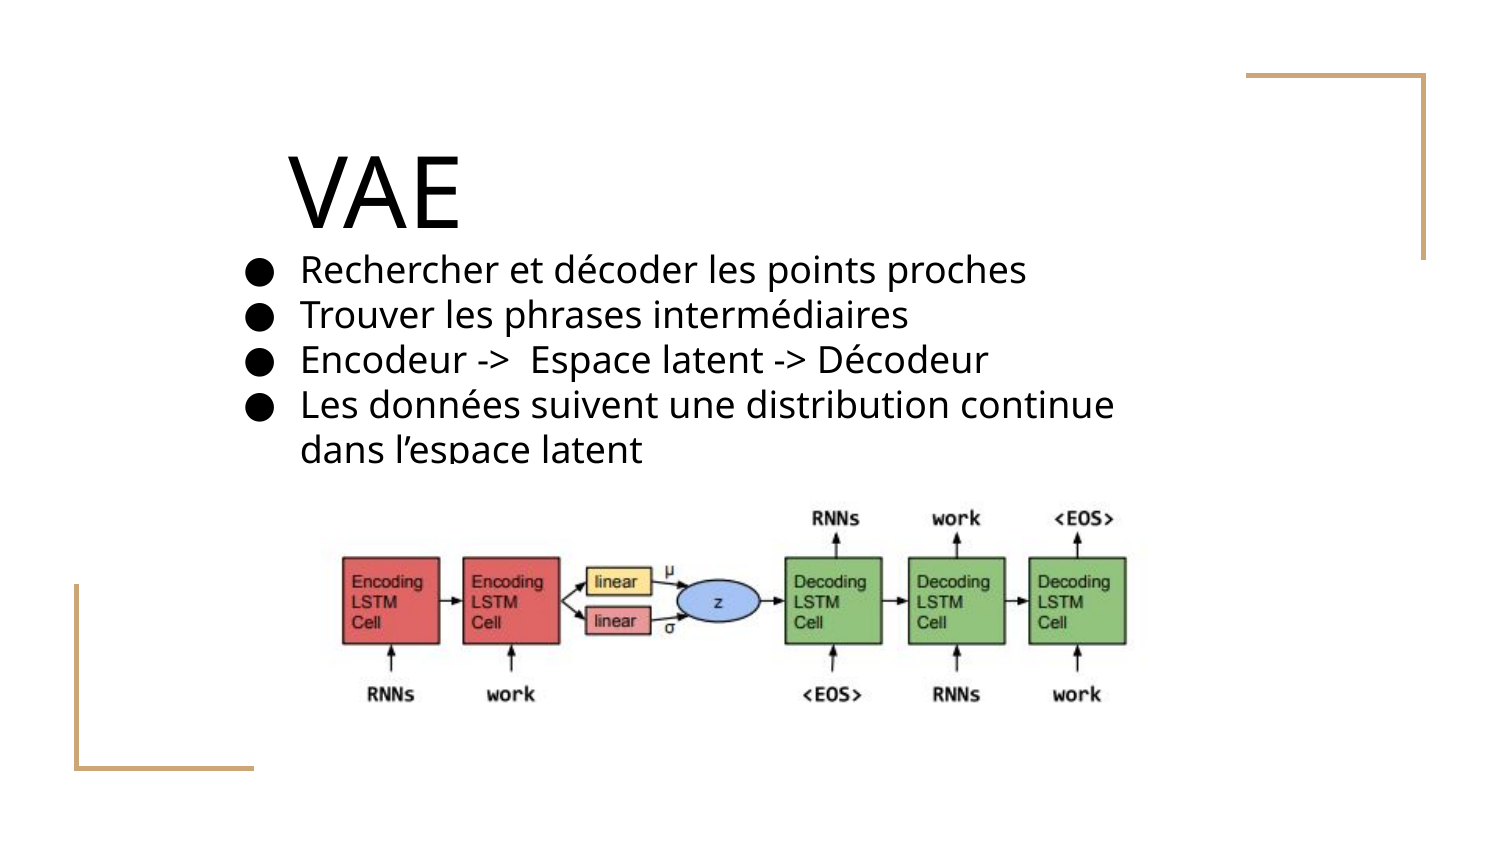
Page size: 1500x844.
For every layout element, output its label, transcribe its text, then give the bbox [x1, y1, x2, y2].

text_box VAE [273, 113, 1173, 219]
title Rechercher et décoder les points proches Trouver les phrases intermédiaires Encodeur -> Espace latent -> Décodeur Les données suivent une distribution continue dans l’espace latent [209, 277, 1177, 529]
picture [297, 464, 1160, 751]
